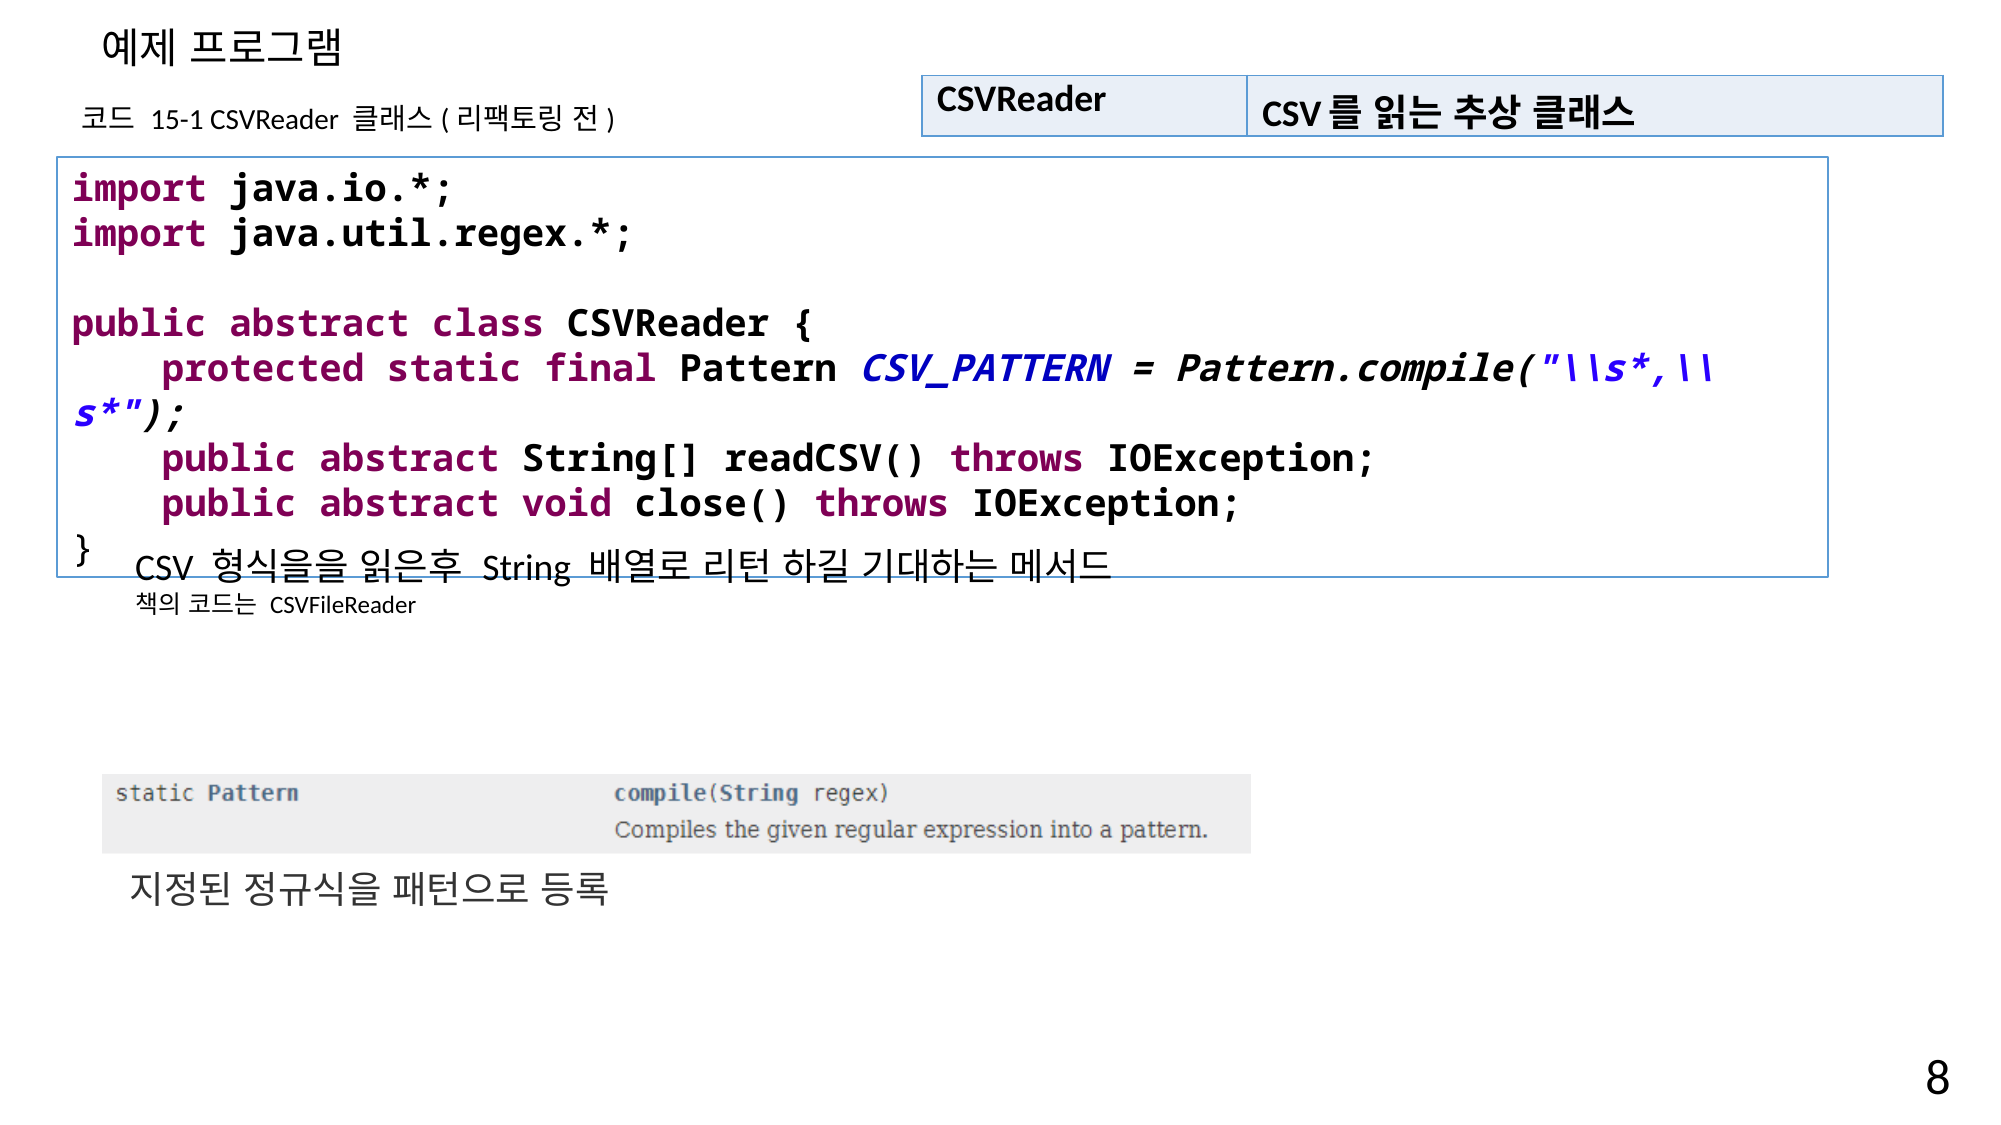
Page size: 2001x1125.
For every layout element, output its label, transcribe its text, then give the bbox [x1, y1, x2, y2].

picture [102, 774, 1251, 857]
text_box CSV 형식을을 읽은후 String 배열로 리턴 하길 기대하는 메서드 책의 코드는 CSVFileReader [120, 535, 1129, 626]
slide_number 8 [1853, 1044, 1966, 1105]
table_header CSVReader [923, 76, 1246, 135]
text_box 지정된 정규식을 패턴으로 등록 [115, 858, 625, 919]
text_box import java.io.*; import java.util.regex.*; public abstract class CSVReader { protected static final Pattern CSV_PATTERN = Pattern.compile("\\s*,\\s*"); public abstract String[] readCSV() throws IOException; public abstract void close() throws IOException; } [56, 156, 1829, 578]
text_box 코드 15-1 CSVReader 클래스(리팩토링 전) [66, 93, 637, 144]
table_header CSV를 읽는 추상 클래스 [1248, 76, 1942, 135]
text_box 예제 프로그램 [86, 14, 359, 80]
